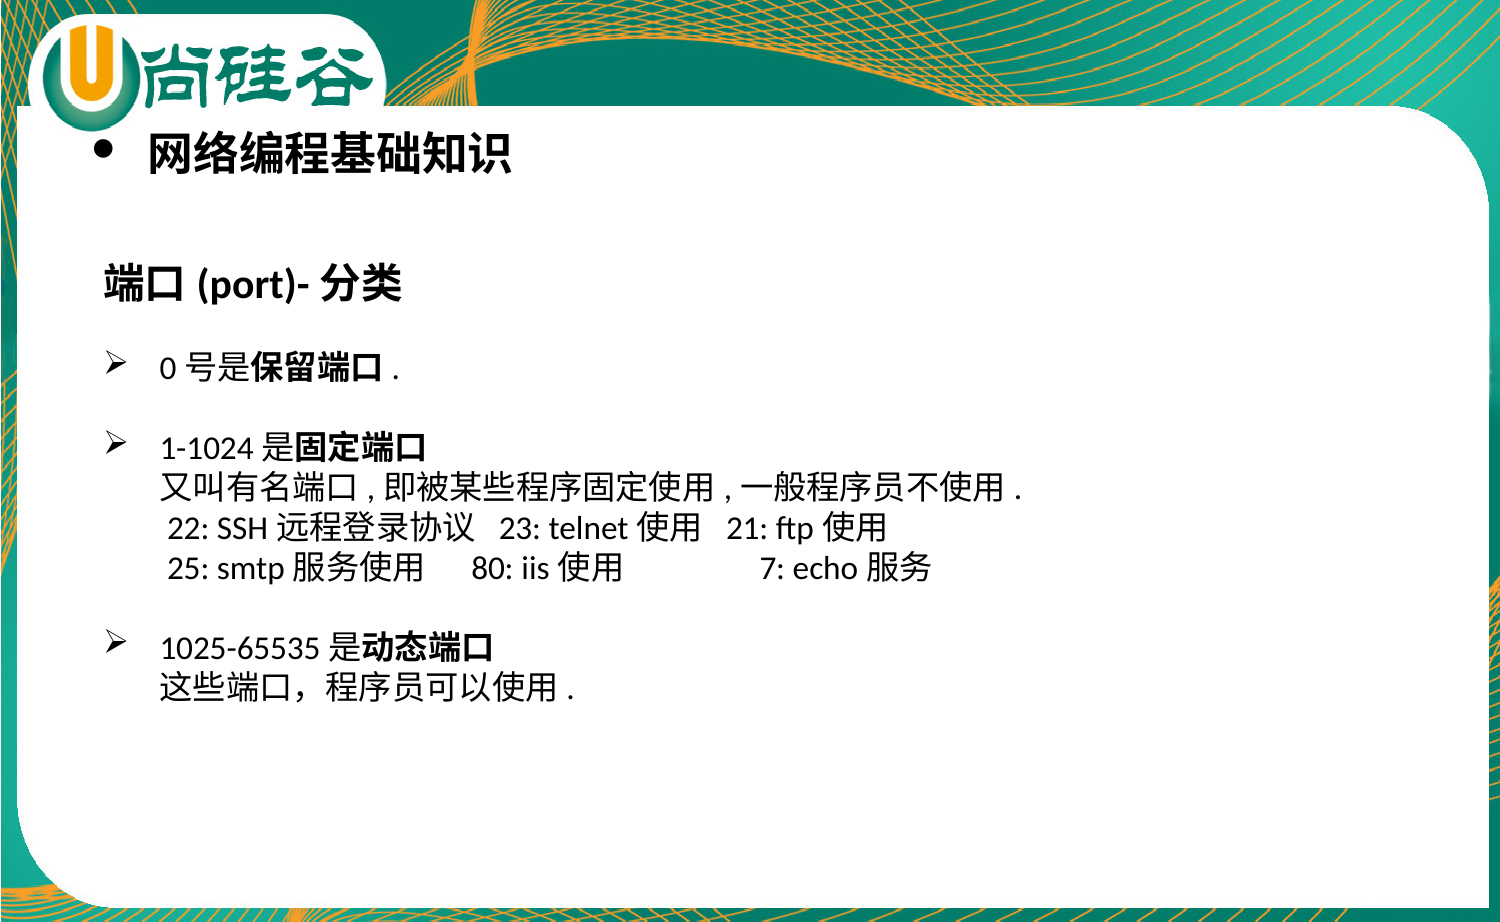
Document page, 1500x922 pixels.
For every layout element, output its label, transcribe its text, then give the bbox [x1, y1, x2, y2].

text_box 网络编程基础知识 [76, 123, 1270, 188]
picture [0, 0, 1500, 922]
text_box 端口(port)-分类 0号是保留端口. 1-1024是固定端口 又叫有名端口,即被某些程序固定使用,一般程序员不使用. 22: SSH远程登录协议 23: telnet使用 21: ftp使用 25: smtp服务使用 80: iis使用 7: echo服务 1025-65535是动态端口 这些端口，程序员可以使用. [88, 204, 1468, 793]
